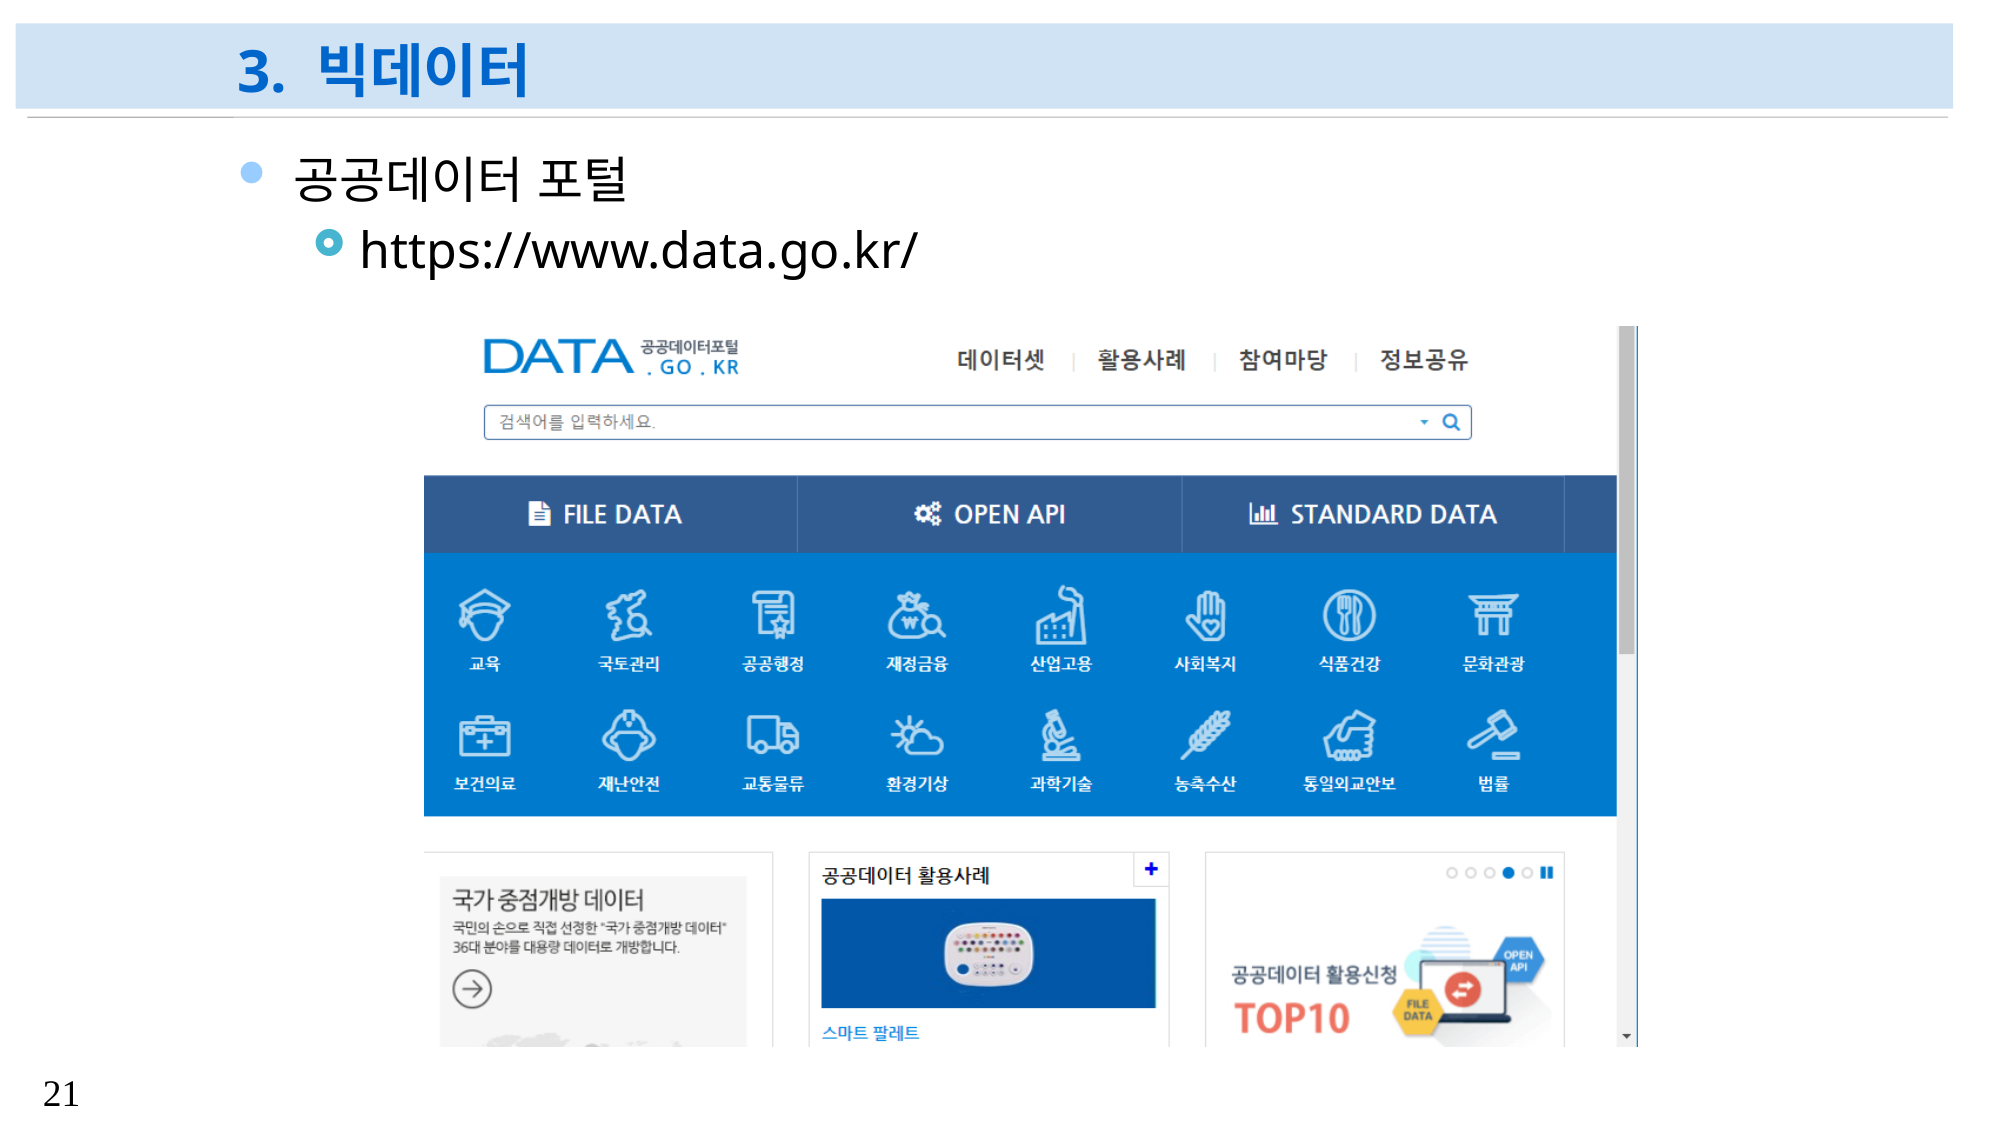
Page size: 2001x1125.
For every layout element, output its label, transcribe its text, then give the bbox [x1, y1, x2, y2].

picture [424, 325, 1639, 1048]
list 공공데이터 포털 https://www.data.go.kr/ [222, 140, 1733, 1044]
title 3. 빅데이터 [222, 25, 1733, 114]
